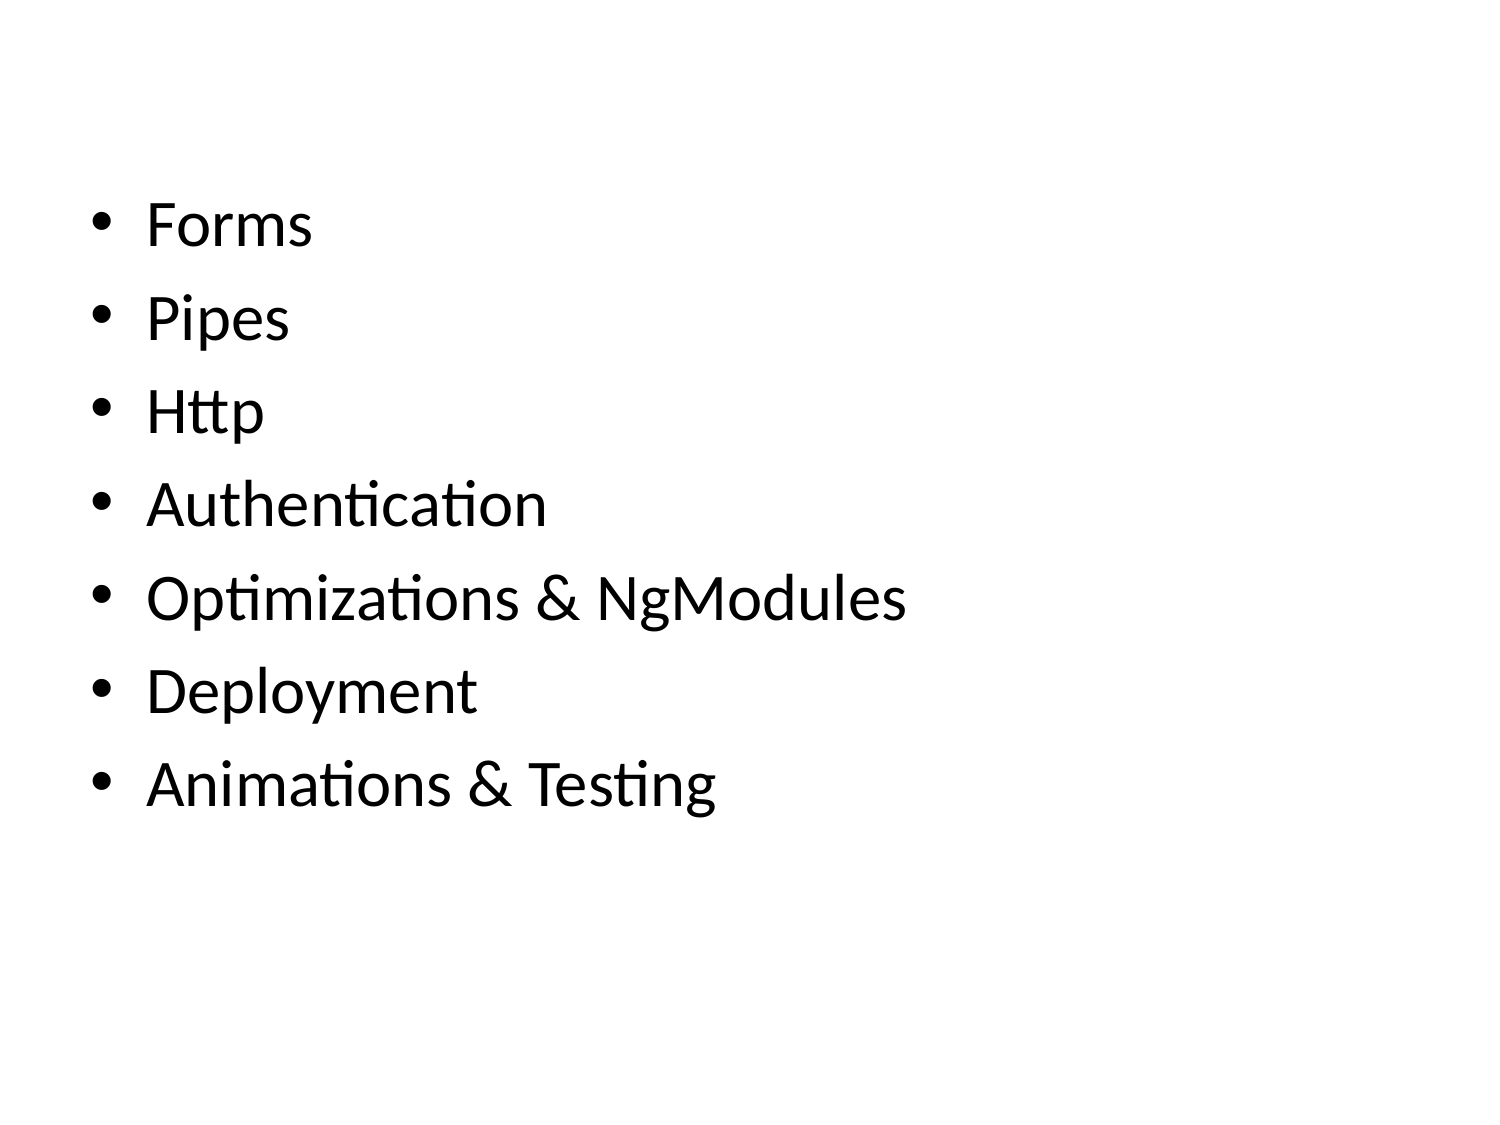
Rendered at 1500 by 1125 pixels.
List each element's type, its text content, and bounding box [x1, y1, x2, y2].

list Forms Pipes Http Authentication Optimizations & NgModules Deployment Animations & Testing [75, 172, 1425, 1005]
